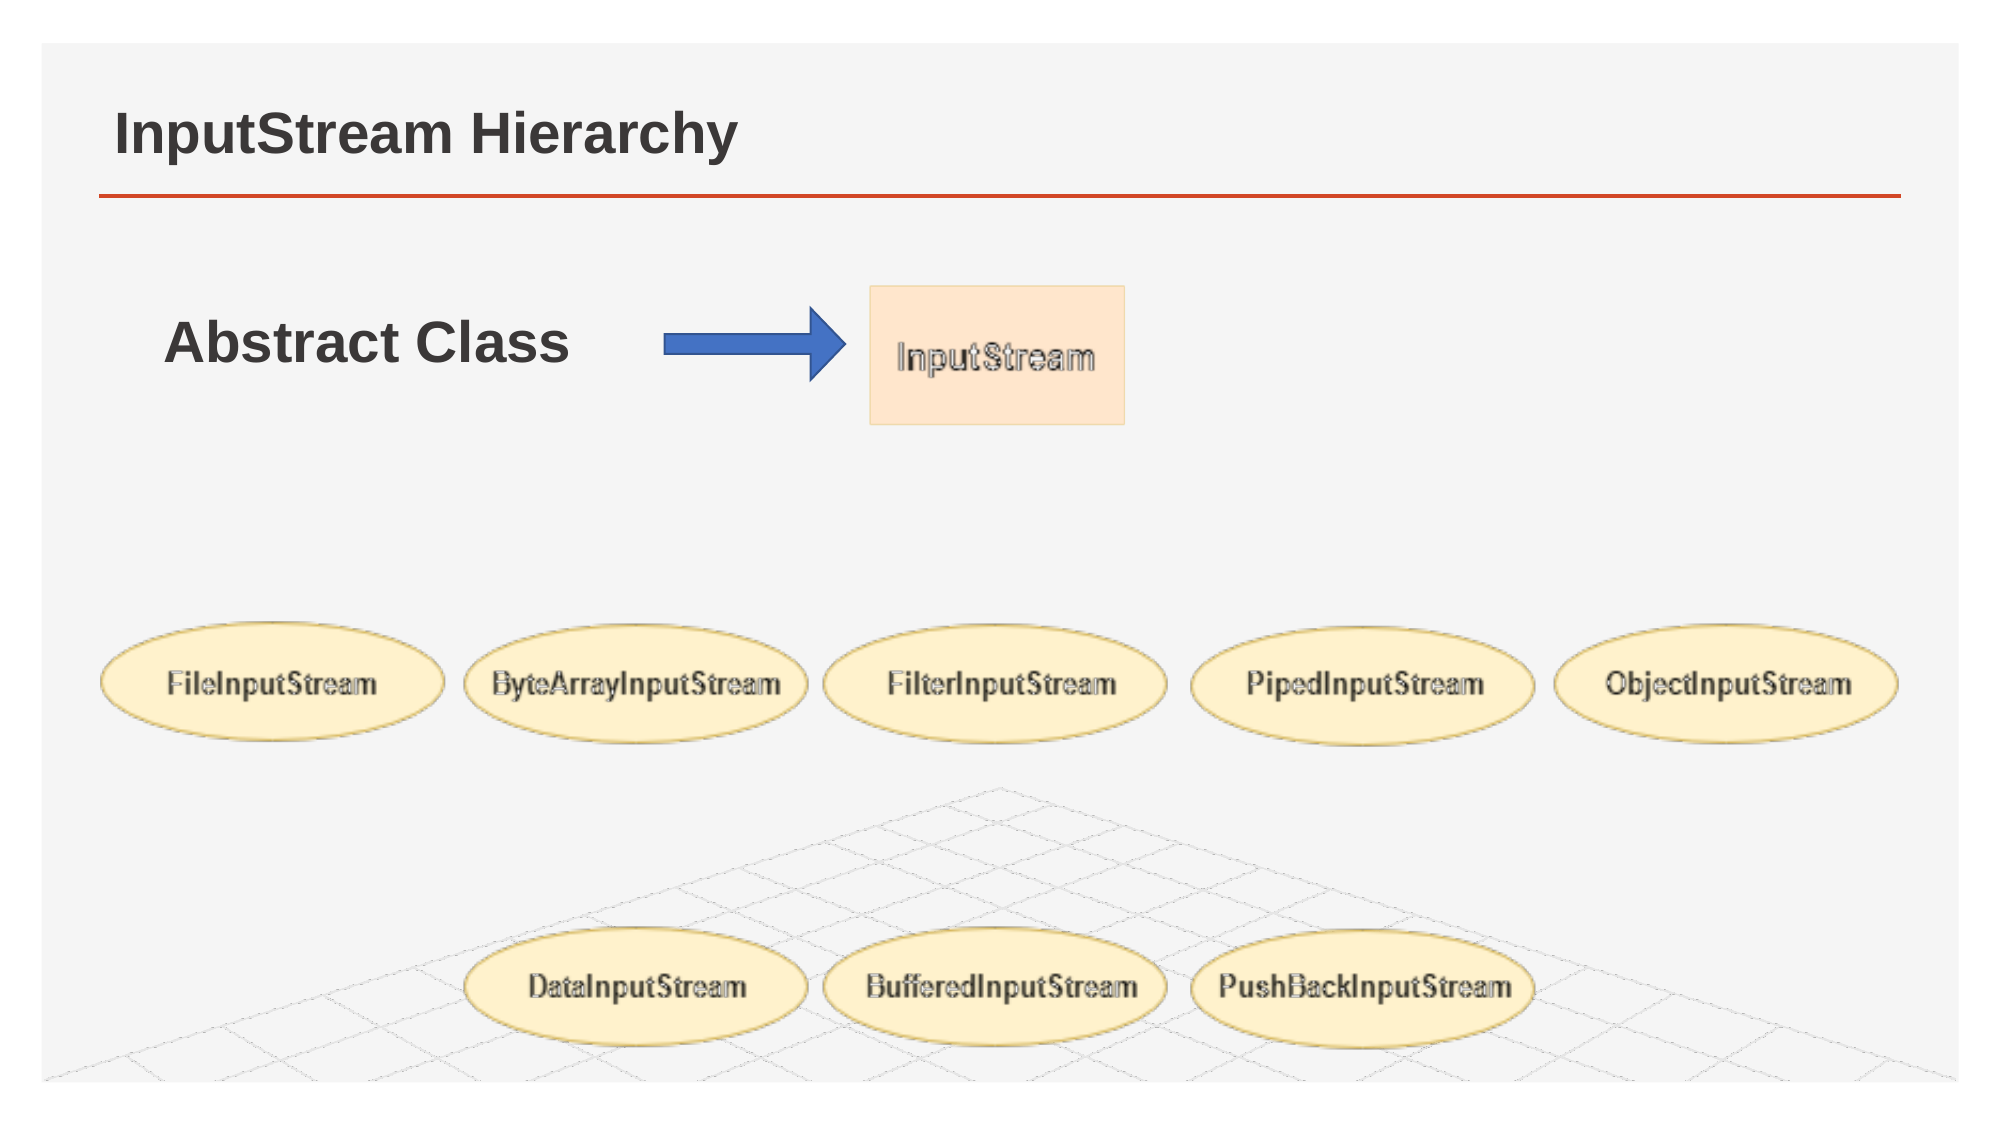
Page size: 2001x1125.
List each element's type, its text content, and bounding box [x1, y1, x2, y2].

title InputStream Hierarchy [99, 73, 1901, 197]
picture [44, 282, 1956, 1081]
